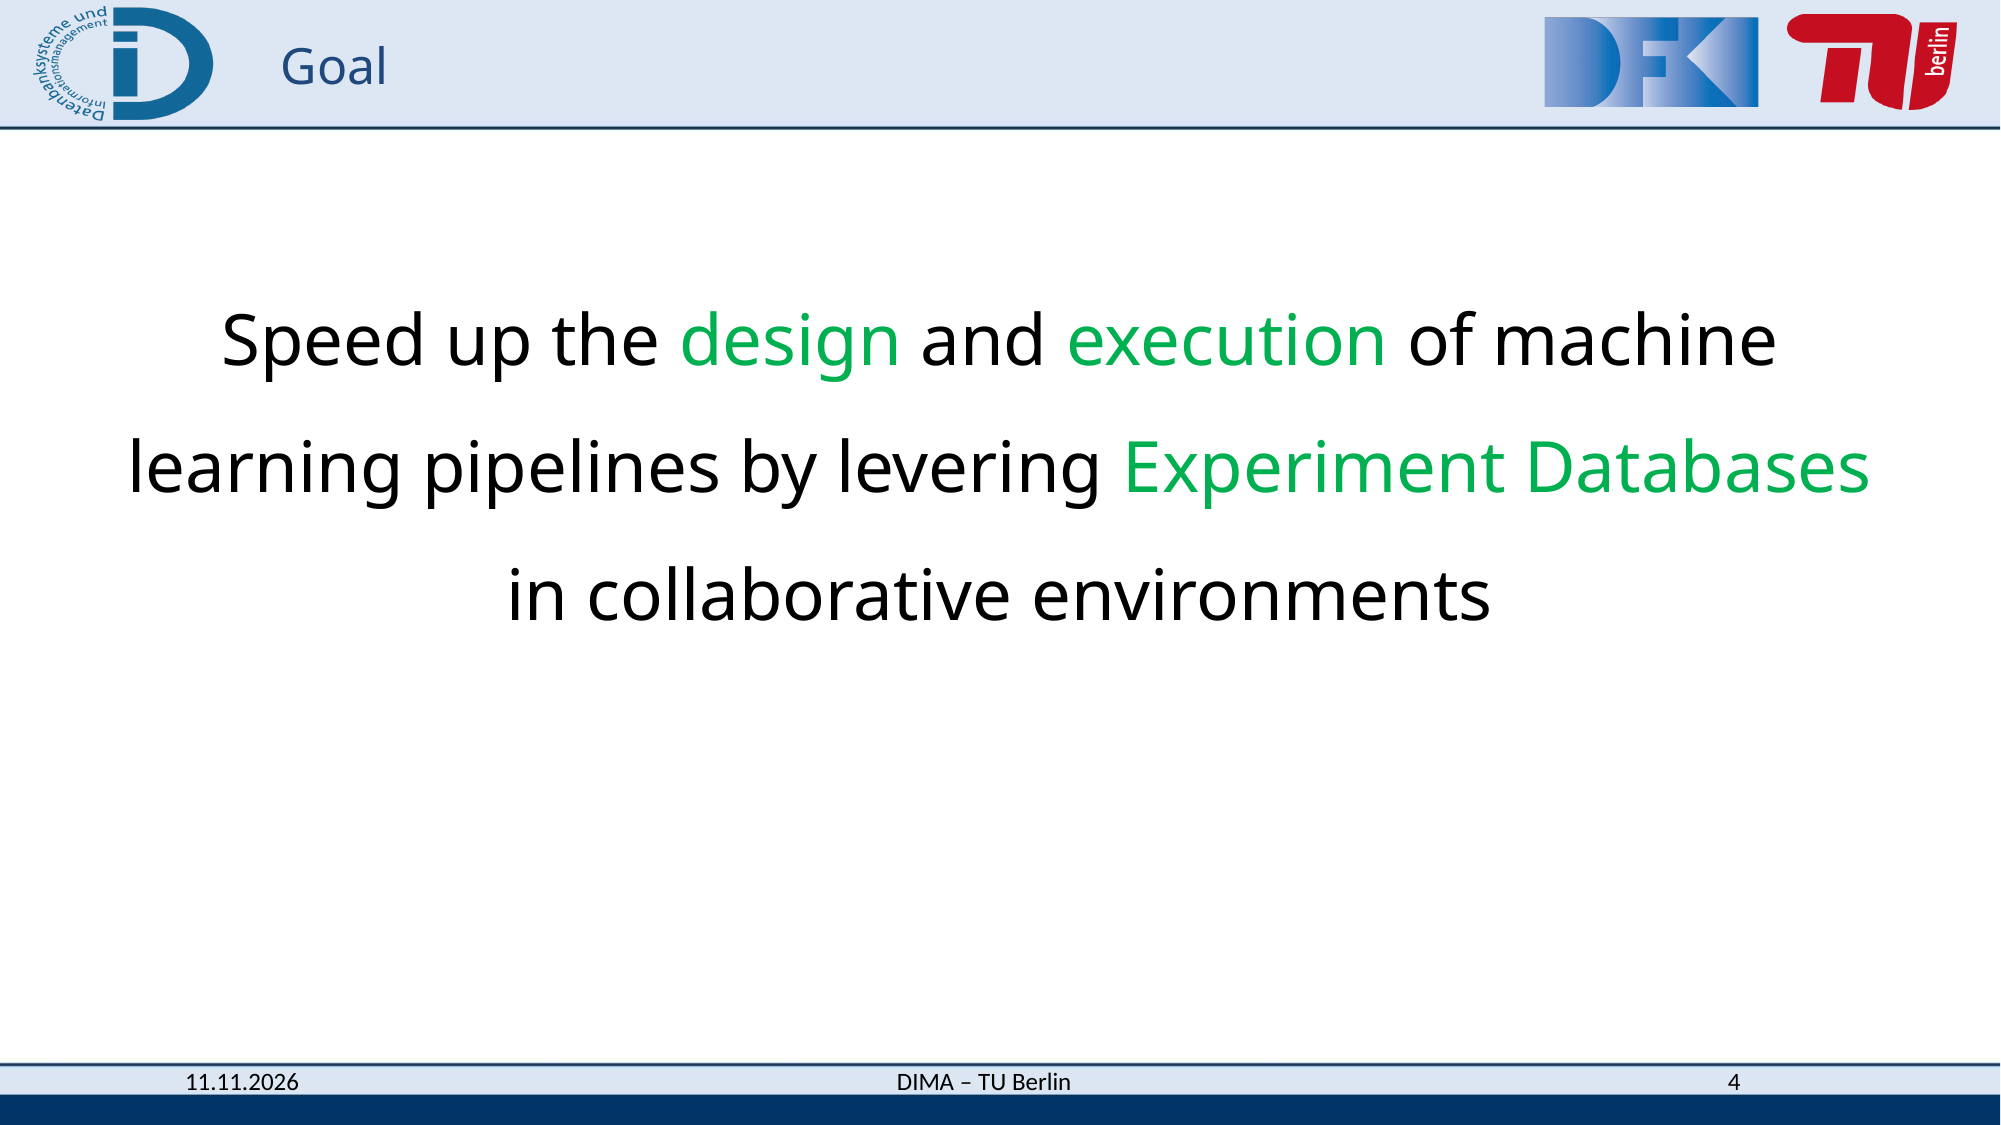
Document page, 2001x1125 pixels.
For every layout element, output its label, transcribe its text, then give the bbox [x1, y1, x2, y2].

list Speed up the design and execution of machine learning pipelines by levering Experiment Databases in collaborative environments [93, 140, 1907, 1043]
title Goal [265, 11, 1766, 118]
picture [0, 0, 2001, 1125]
